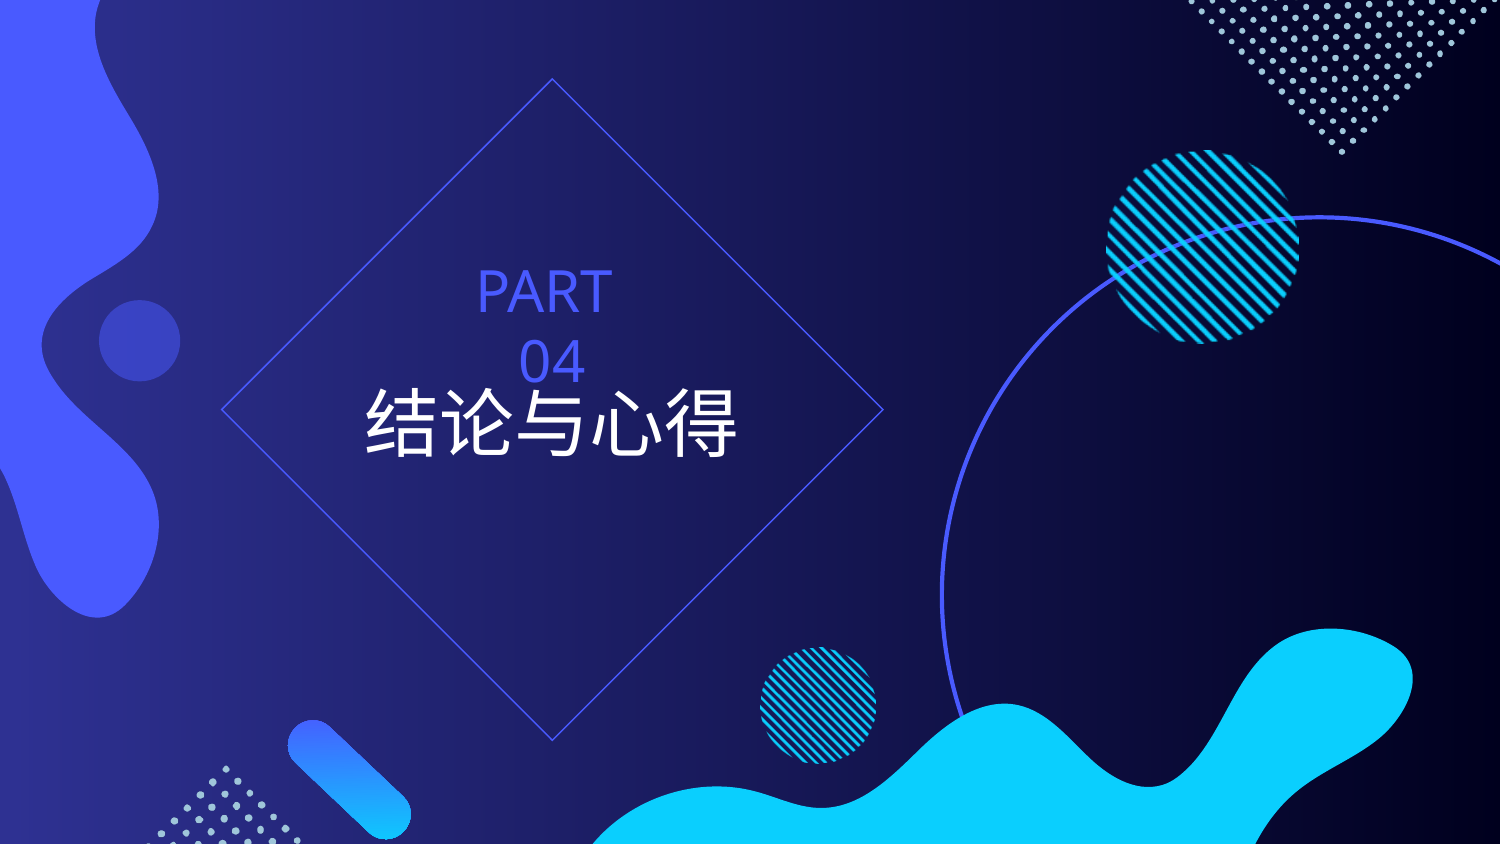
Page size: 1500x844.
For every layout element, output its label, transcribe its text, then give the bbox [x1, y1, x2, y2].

text_box [220, 77, 885, 742]
text_box [97, 299, 182, 383]
text_box [286, 719, 372, 765]
text_box 结论与心得 [262, 398, 842, 445]
picture [0, 0, 1500, 844]
text_box PART 04 [431, 246, 673, 398]
text_box [940, 216, 1500, 844]
text_box [408, 801, 412, 828]
text_box [0, 0, 159, 618]
text_box [592, 628, 1413, 844]
